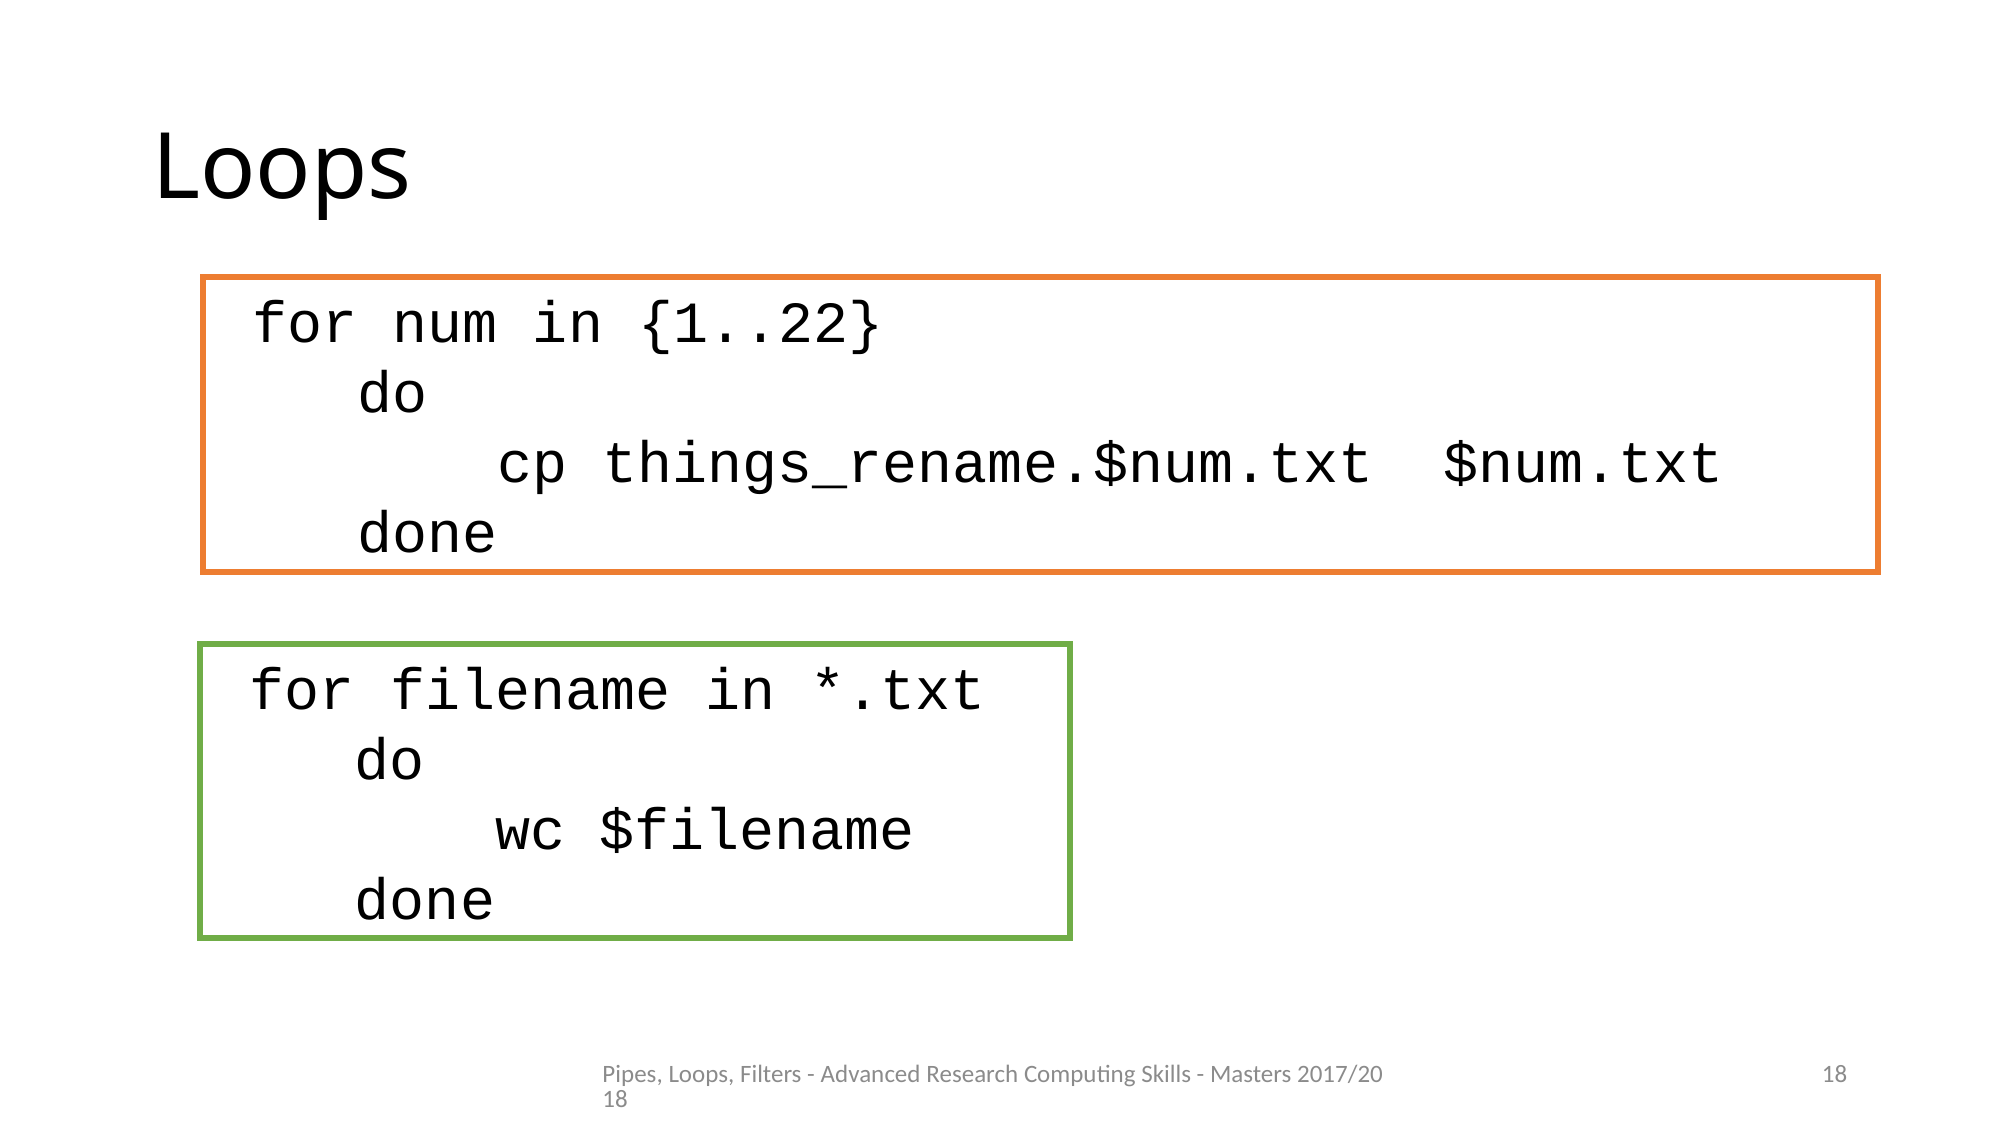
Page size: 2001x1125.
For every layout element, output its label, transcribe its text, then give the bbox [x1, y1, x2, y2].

text_box for num in {1..22} do cp things_rename.$num.txt $num.txt done [202, 276, 1879, 573]
footer Pipes, Loops, Filters - Advanced Research Computing Skills - Masters 2017/2018 [587, 1042, 1412, 1103]
title Loops [137, 59, 1863, 278]
slide_number 18 [1412, 1042, 1863, 1103]
text_box for filename in *.txt do wc $filename done [199, 643, 1071, 939]
